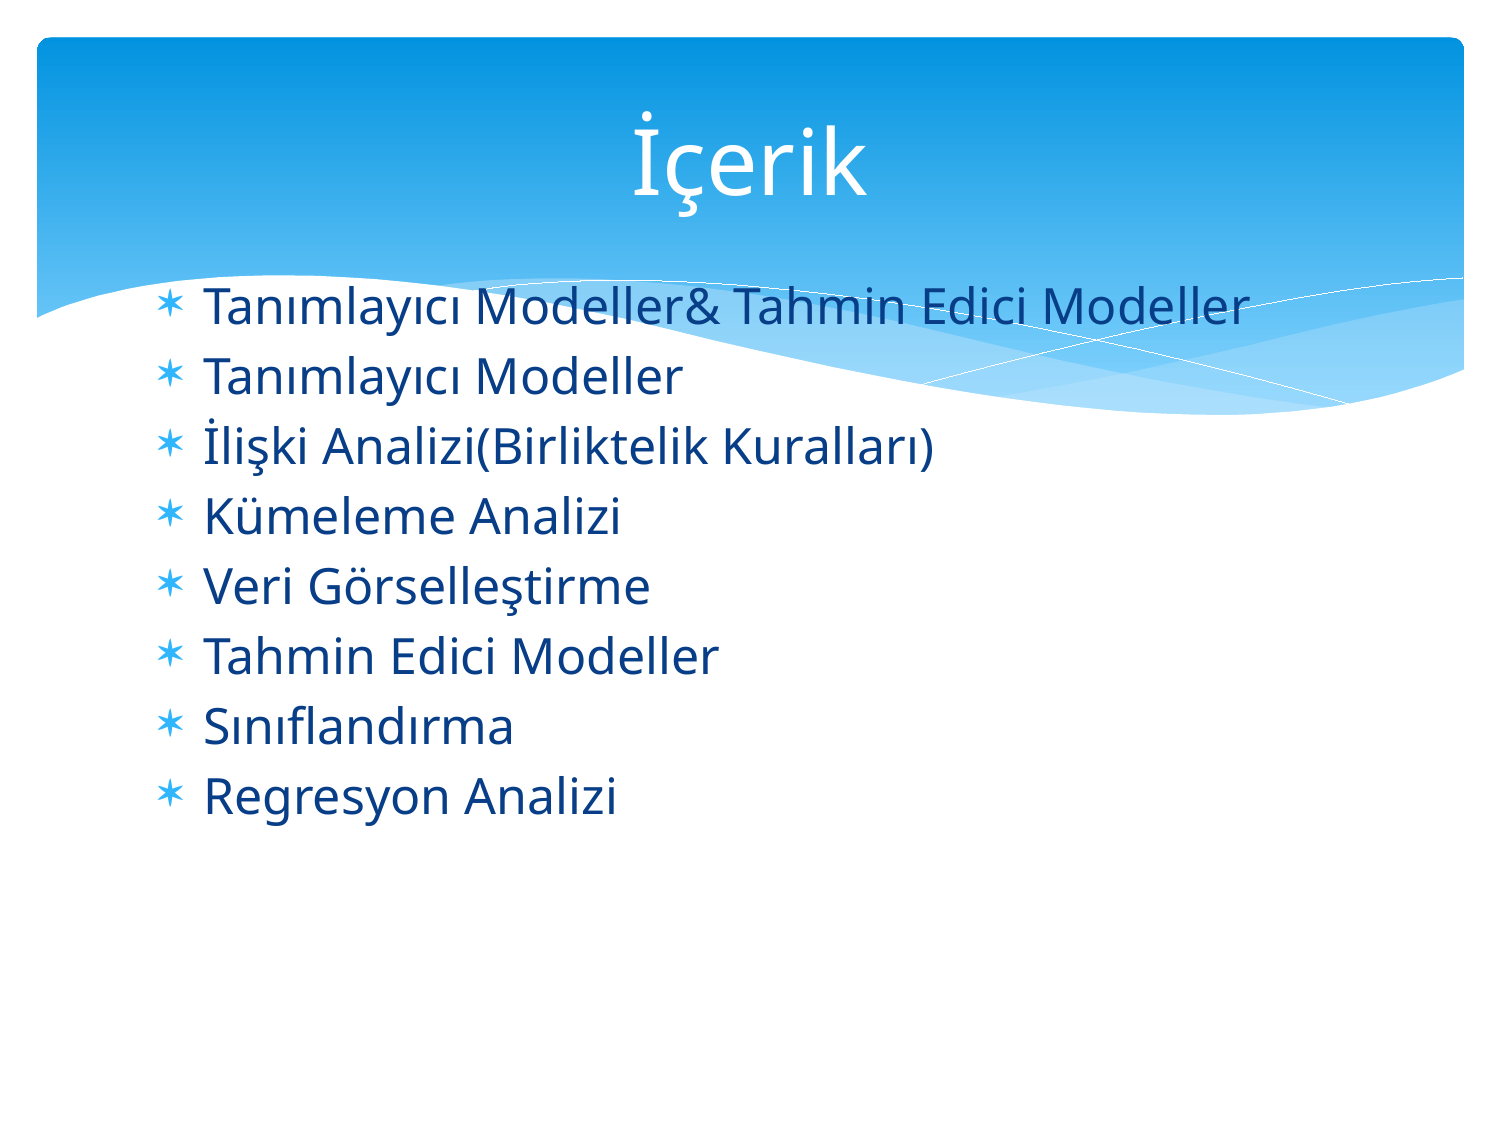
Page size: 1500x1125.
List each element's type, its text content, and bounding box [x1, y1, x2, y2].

list Tanımlayıcı Modeller& Tahmin Edici Modeller Tanımlayıcı Modeller İlişki Analizi(Birliktelik Kuralları) Kümeleme Analizi Veri Görselleştirme Tahmin Edici Modeller Sınıflandırma Regresyon Analizi [143, 267, 1359, 1005]
title İçerik [75, 55, 1425, 261]
